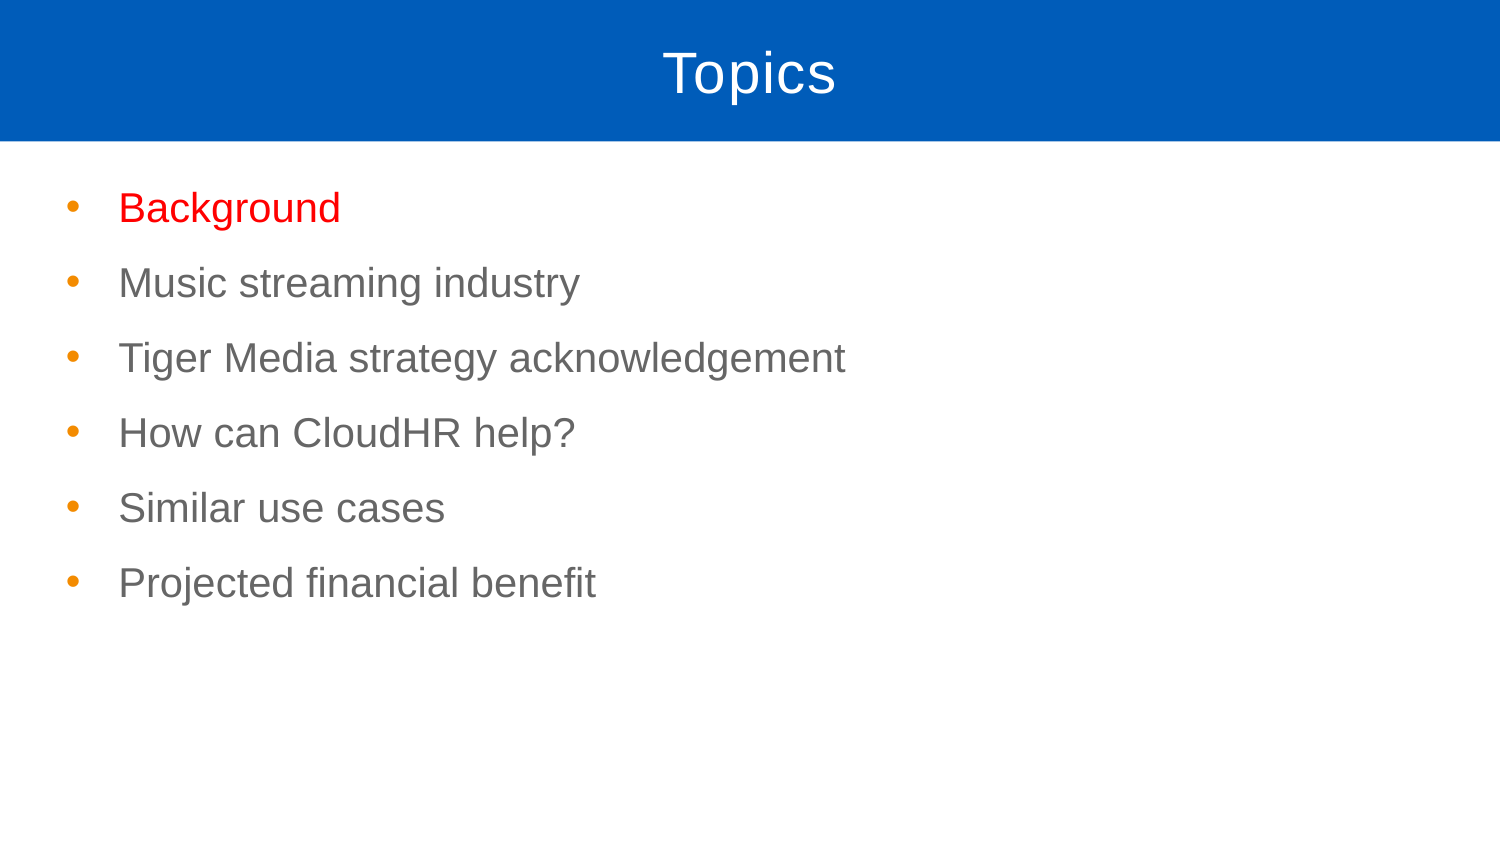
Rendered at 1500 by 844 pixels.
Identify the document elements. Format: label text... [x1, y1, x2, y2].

title Topics [0, 0, 1500, 142]
list Background Music streaming industry Tiger Media strategy acknowledgement How can CloudHR help? Similar use cases Projected financial benefit [50, 173, 958, 784]
